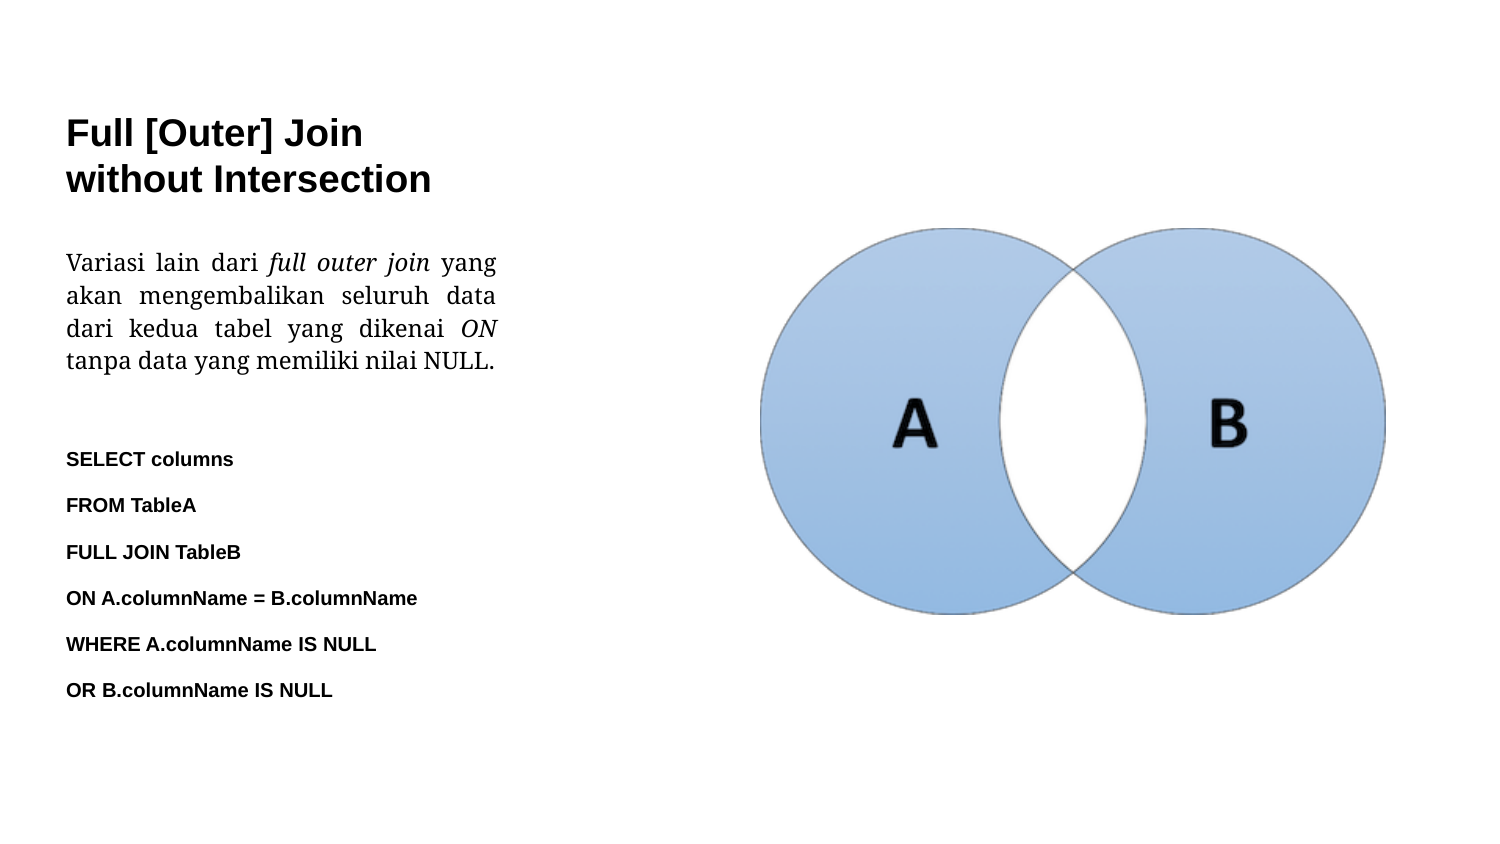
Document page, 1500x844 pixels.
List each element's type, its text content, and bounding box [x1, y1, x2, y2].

title Full [Outer] Join without Intersection [51, 91, 512, 216]
list Variasi lain dari full outer join yang akan mengembalikan seluruh data dari kedua tabel yang dikenai ON tanpa data yang memiliki nilai NULL. SELECT columns FROM TableA FULL JOIN TableB ON A.columnName = B.columnName WHERE A.columnName IS NULL OR B.columnName IS NULL [51, 227, 512, 750]
picture [760, 228, 1386, 616]
